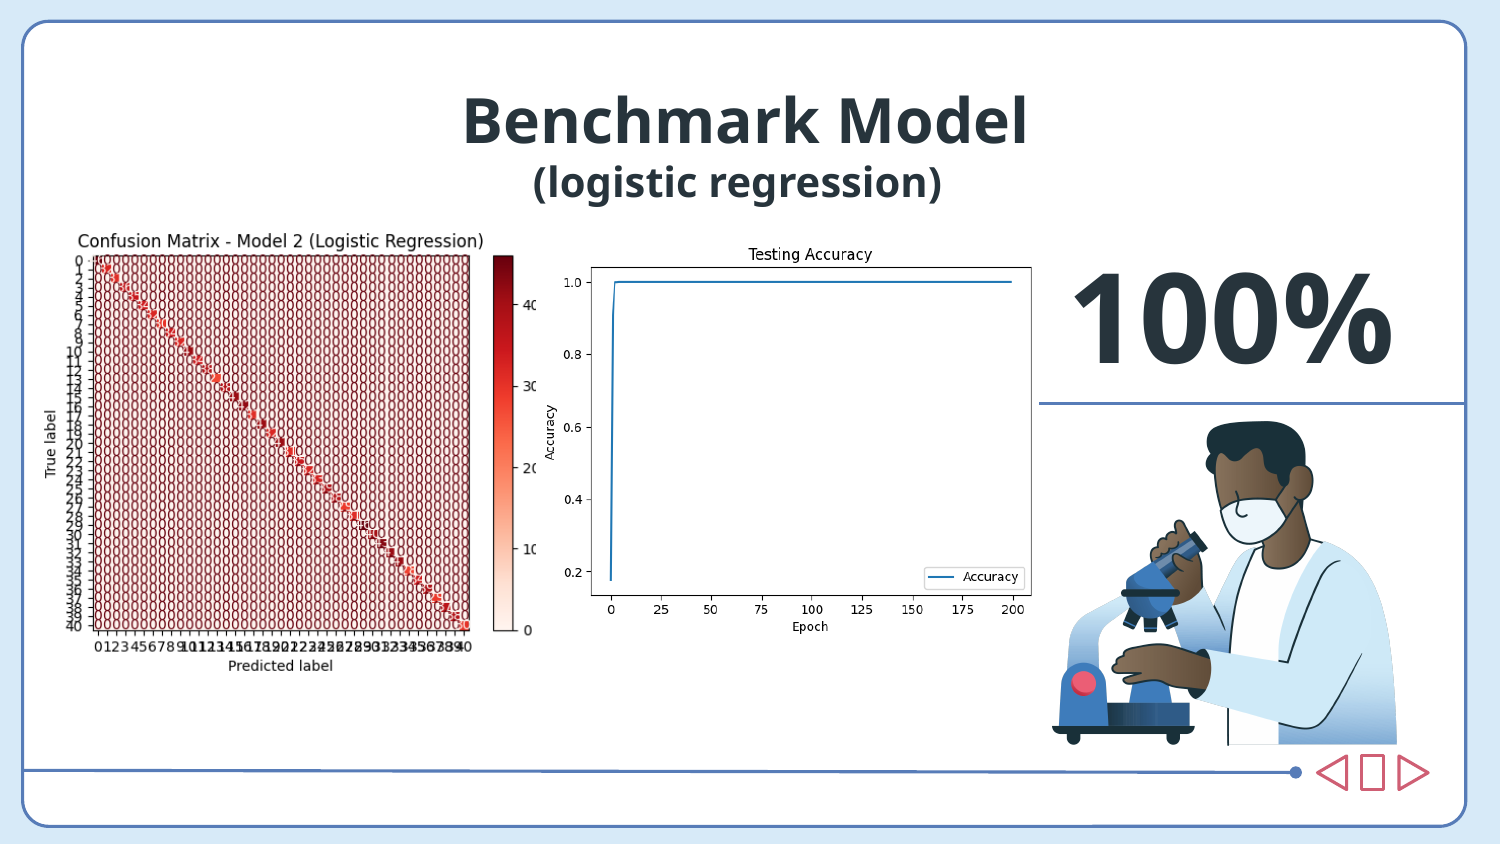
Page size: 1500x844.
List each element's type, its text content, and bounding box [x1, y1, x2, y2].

text_box Benchmark Model (logistic regression) [105, 66, 1370, 161]
picture [34, 222, 1039, 685]
picture [1052, 421, 1397, 746]
title 100% [1052, 222, 1500, 404]
